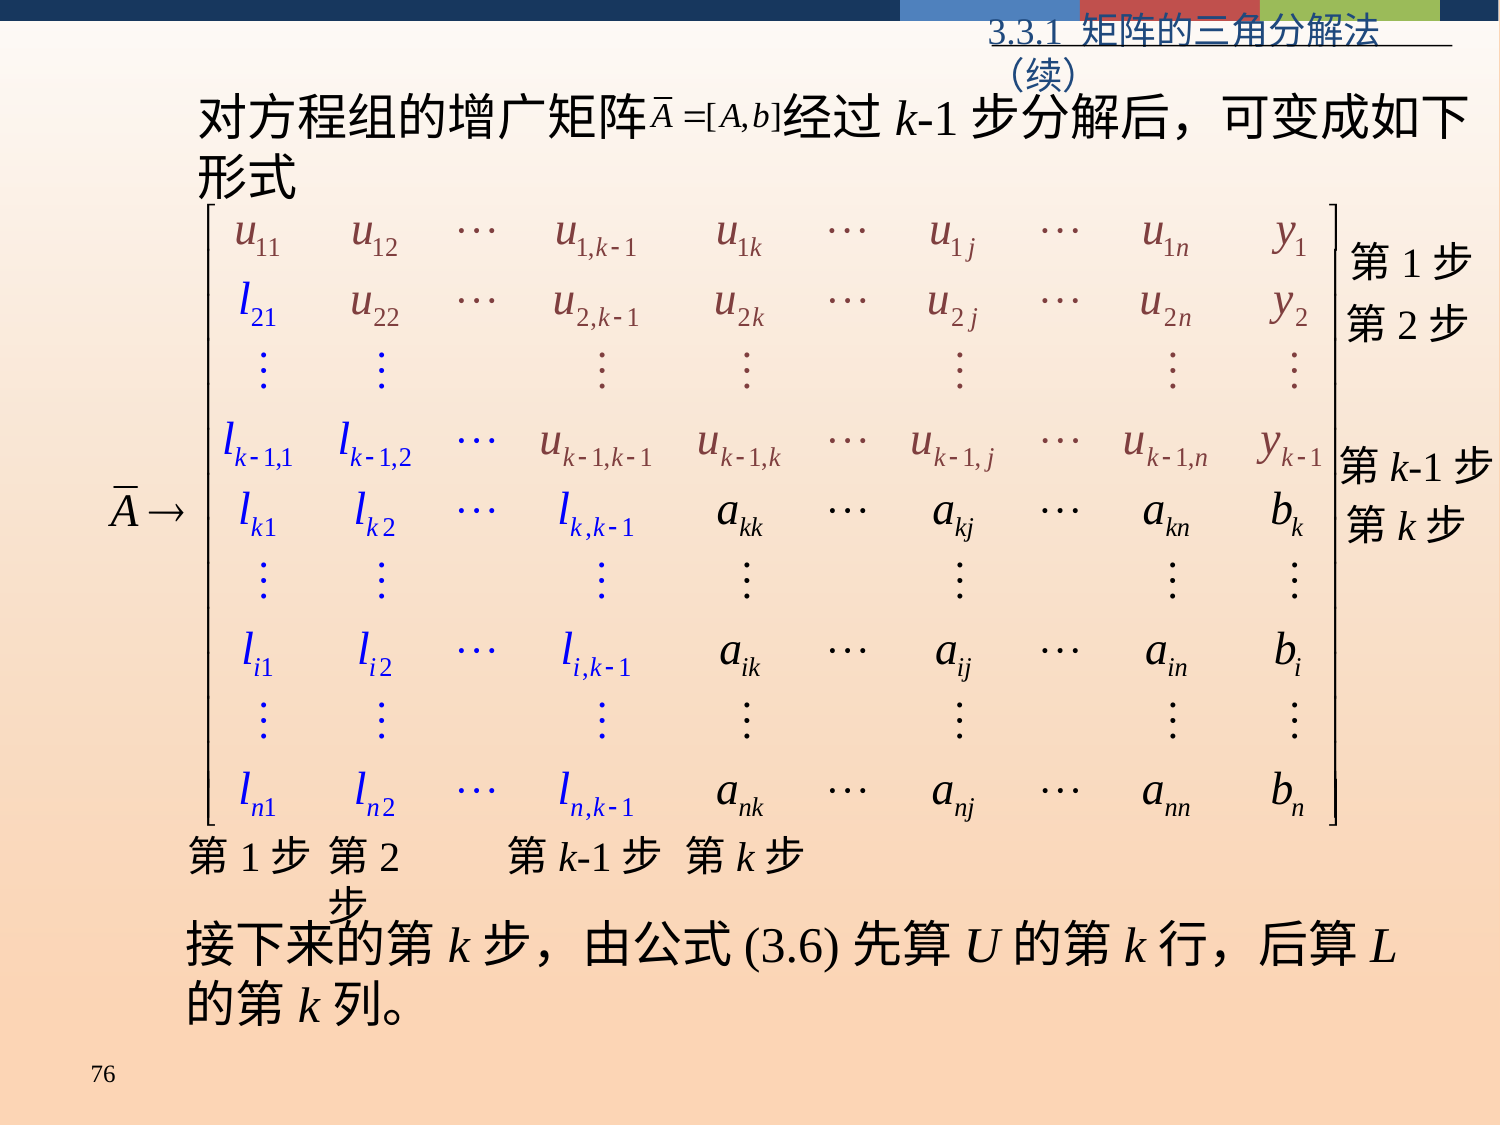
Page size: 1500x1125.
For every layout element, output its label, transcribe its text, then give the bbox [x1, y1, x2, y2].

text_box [99, 195, 1354, 835]
text_box 第k步 [669, 835, 821, 888]
text_box 第1步 [1354, 228, 1489, 293]
text_box 第k-1步 [491, 835, 669, 888]
slide_number 76 [75, 1042, 426, 1103]
text_box 第k-1步 [1354, 432, 1500, 498]
text_box 对方程组的增广矩阵 经过k-1步分解后，可变成如下形式 [183, 78, 1500, 213]
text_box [643, 89, 786, 143]
text_box 第k步 [1354, 491, 1483, 557]
text_box 第2步 [1354, 290, 1485, 356]
text_box 第2步 [312, 835, 467, 904]
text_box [972, 0, 1500, 106]
text_box 接下来的第k步，由公式(3.6)先算U的第k行，后算L的第k列。 [171, 904, 1471, 1040]
text_box 第1步 [173, 835, 312, 888]
